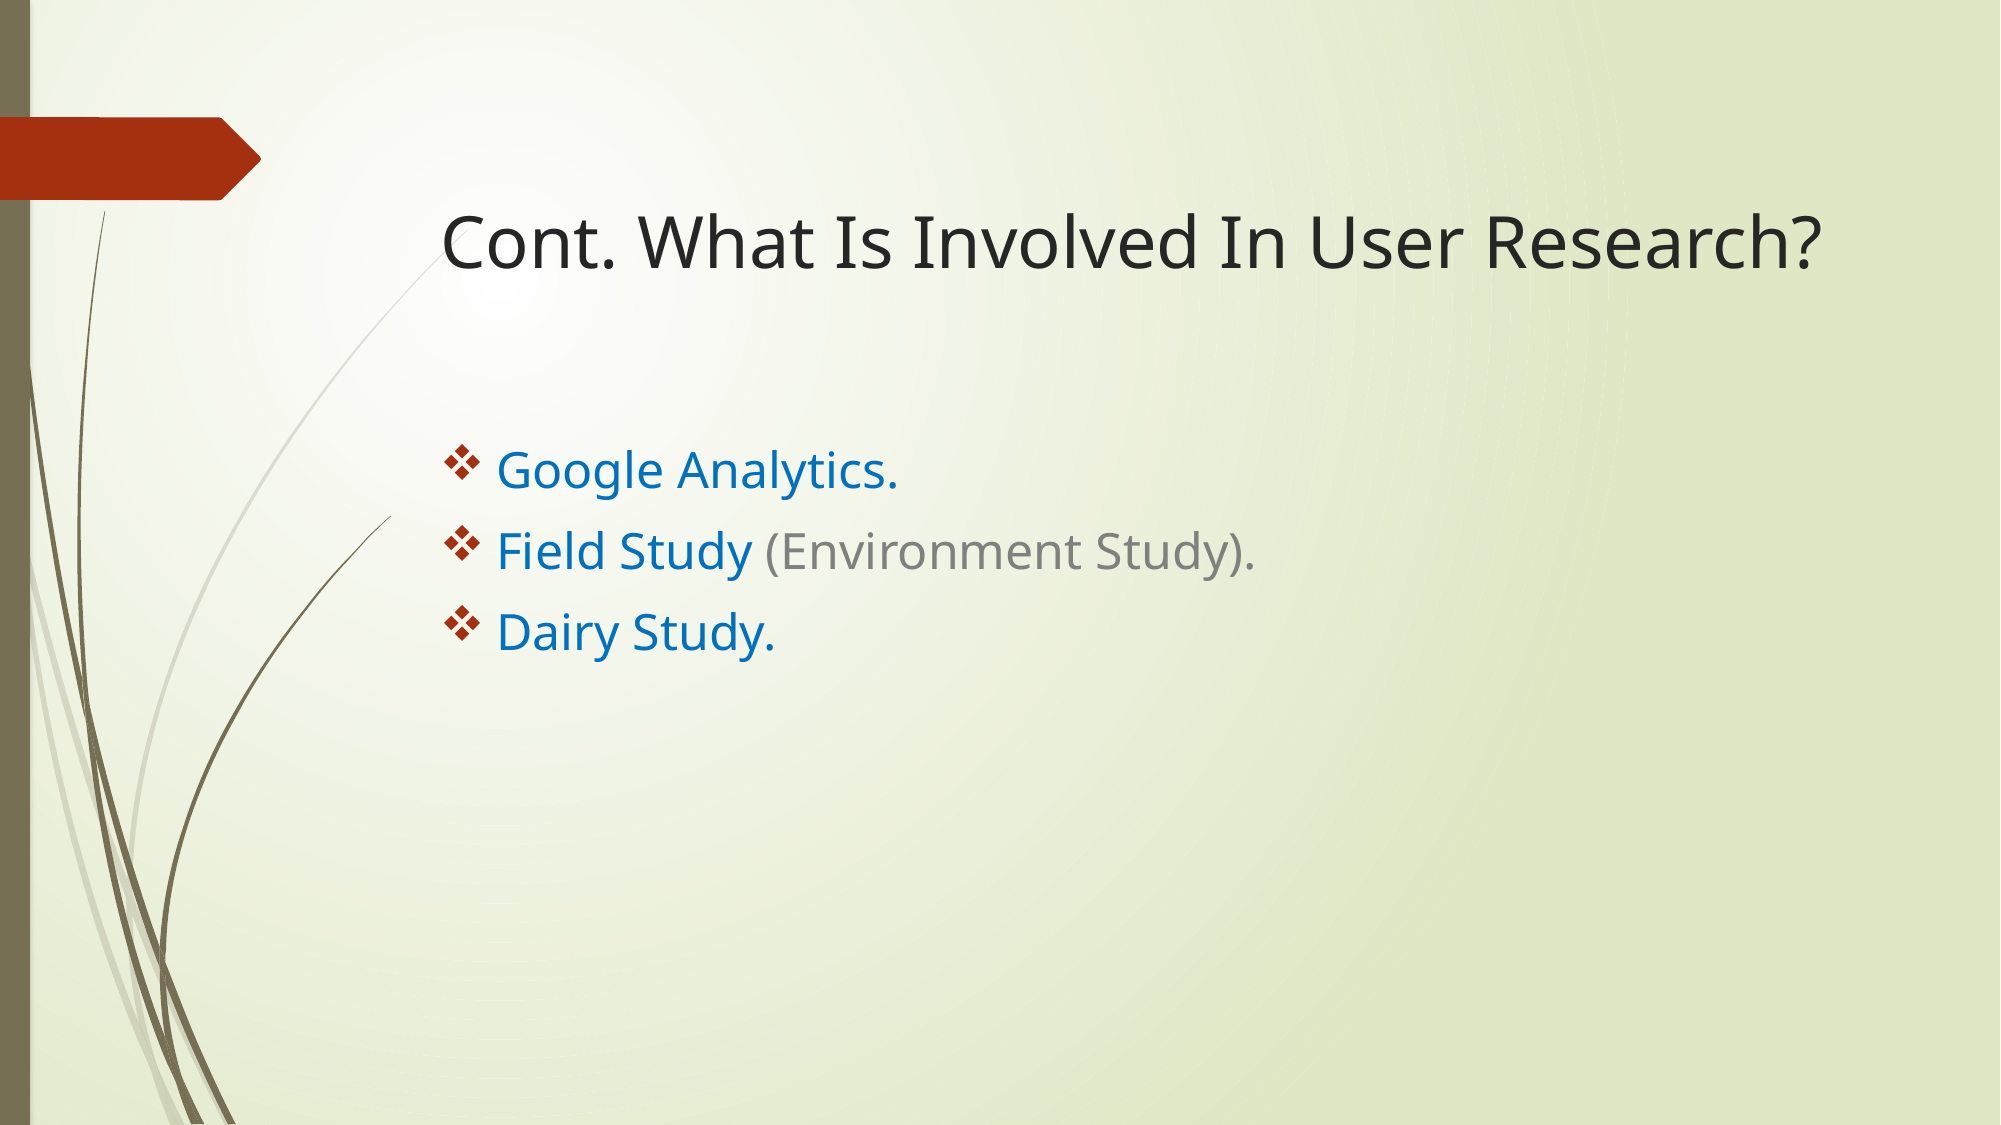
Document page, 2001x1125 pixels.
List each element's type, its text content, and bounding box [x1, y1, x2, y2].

list Google Analytics. Field Study (Environment Study). Dairy Study. [424, 350, 1888, 970]
title Cont. What Is Involved In User Research? [425, 102, 1888, 313]
